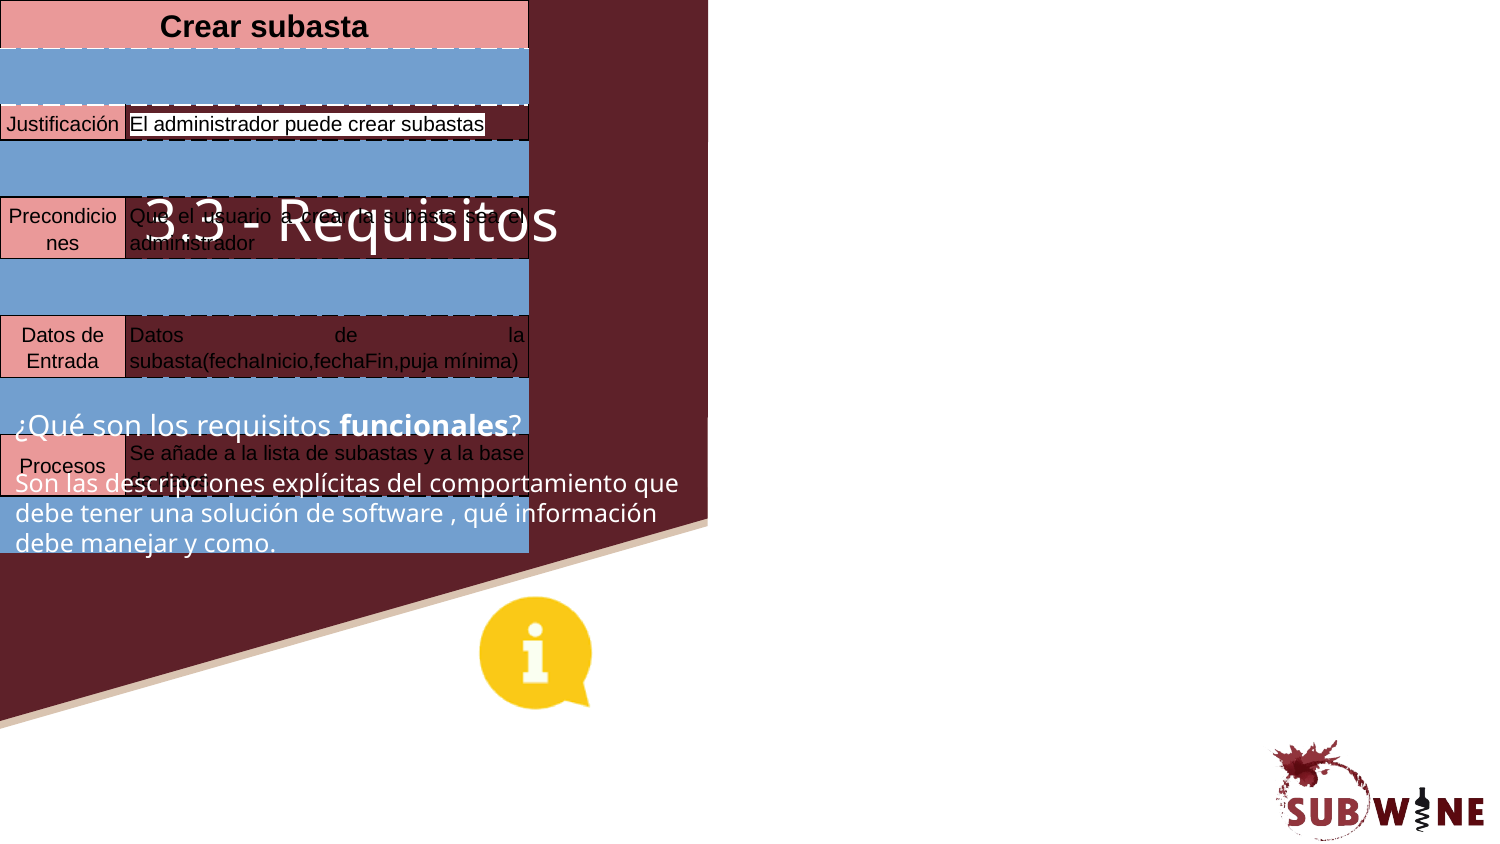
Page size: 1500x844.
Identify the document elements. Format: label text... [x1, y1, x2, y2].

table_cell Que el usuario a crear la subasta sea el administrador [126, 197, 528, 259]
table_cell El administrador puede crear subastas [126, 105, 528, 140]
table_cell Justificación [1, 105, 125, 139]
table_cell Datos de Entrada [1, 316, 125, 377]
picture [1257, 739, 1500, 844]
table_cell Datos de la subasta(fechaInicio,fechaFin,puja mínima) [126, 316, 528, 377]
table_header Crear subasta [1, 1, 528, 48]
table_cell Precondiciones [1, 198, 125, 258]
picture [435, 594, 625, 722]
text_box ¿Qué son los requisitos funcionales? Son las descripciones explícitas del comportamiento que debe tener una solución de software , qué información debe manejar y como. [0, 392, 705, 573]
title 3.3 - Requisitos funcionales [529, 0, 705, 392]
